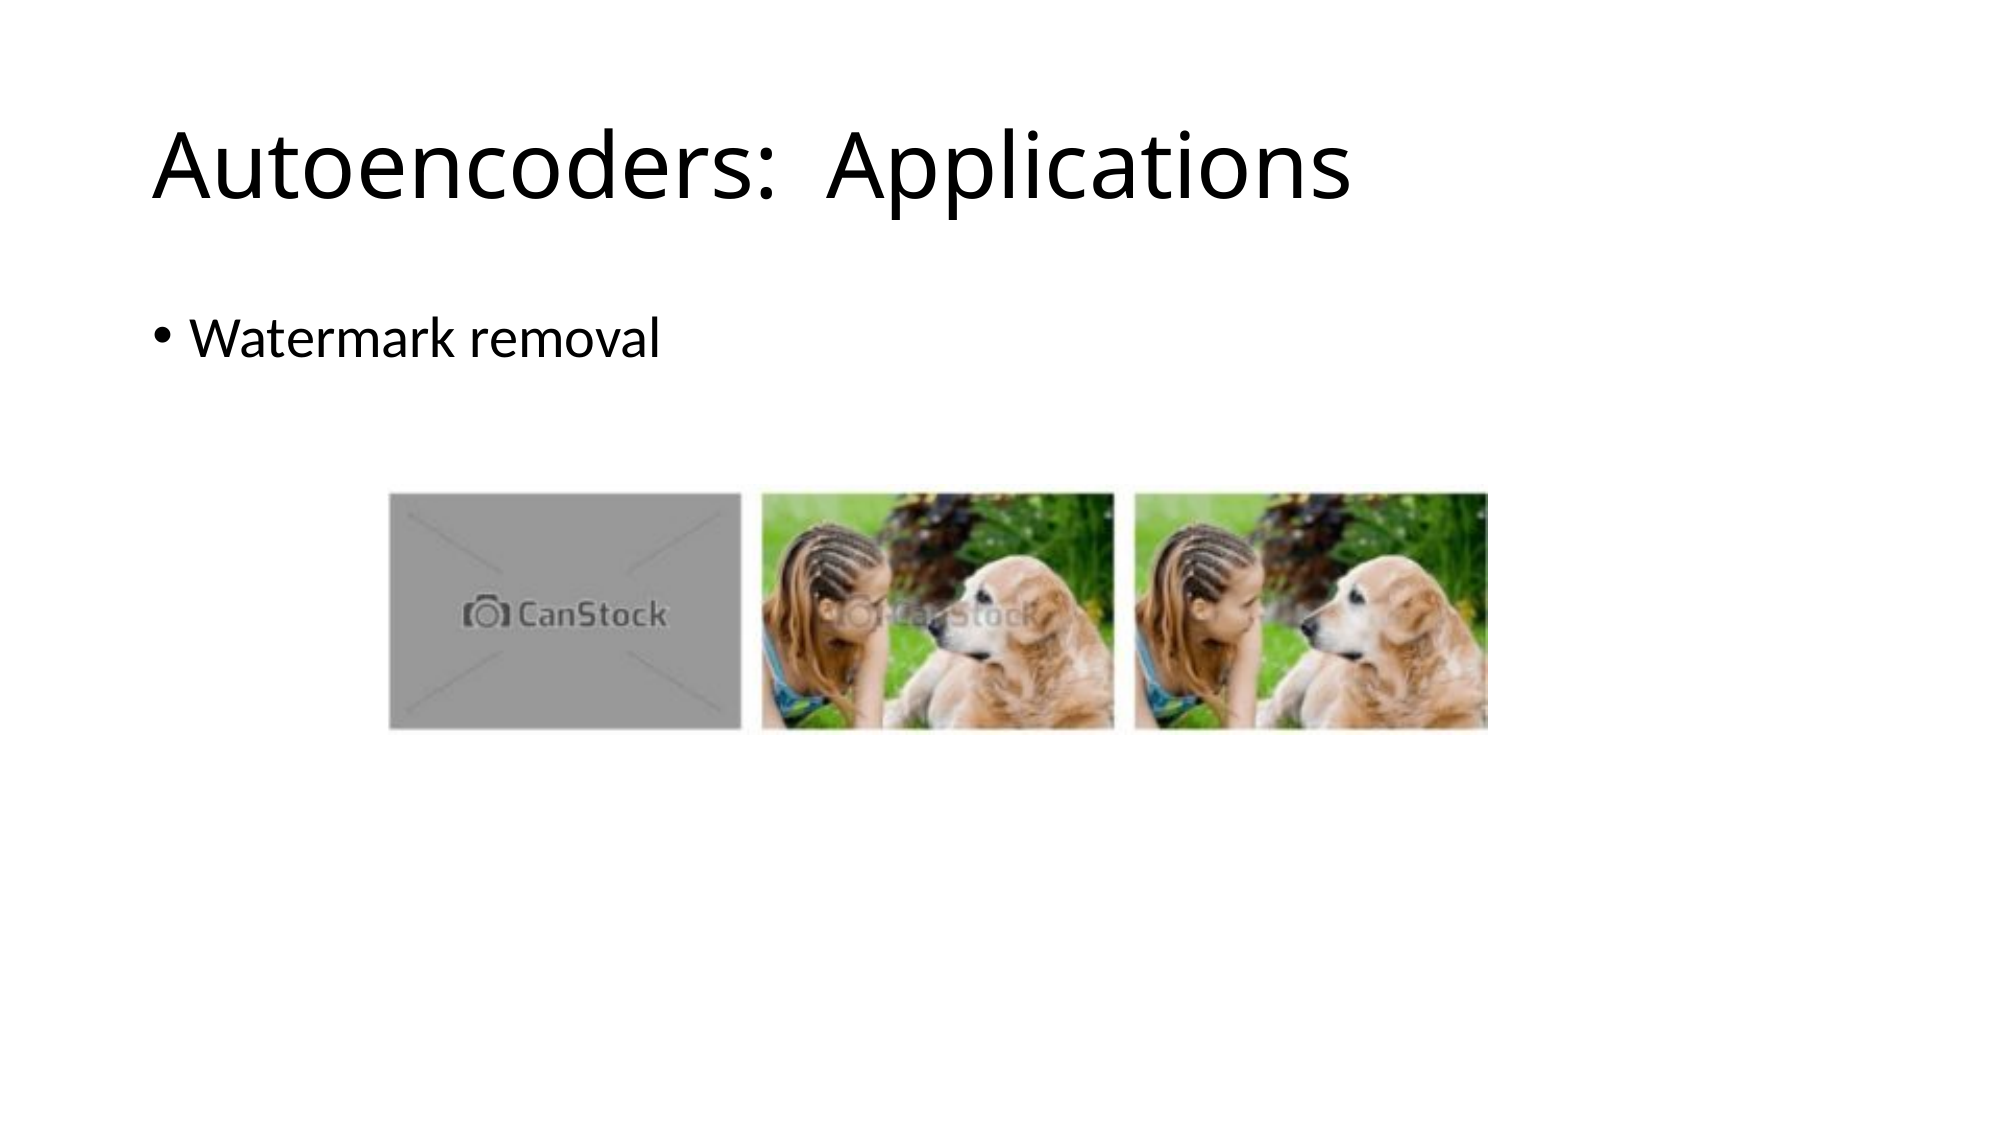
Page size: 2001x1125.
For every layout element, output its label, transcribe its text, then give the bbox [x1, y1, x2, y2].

title Autoencoders: Applications [137, 59, 1863, 278]
list Watermark removal [137, 299, 1863, 1014]
picture [387, 484, 1488, 735]
